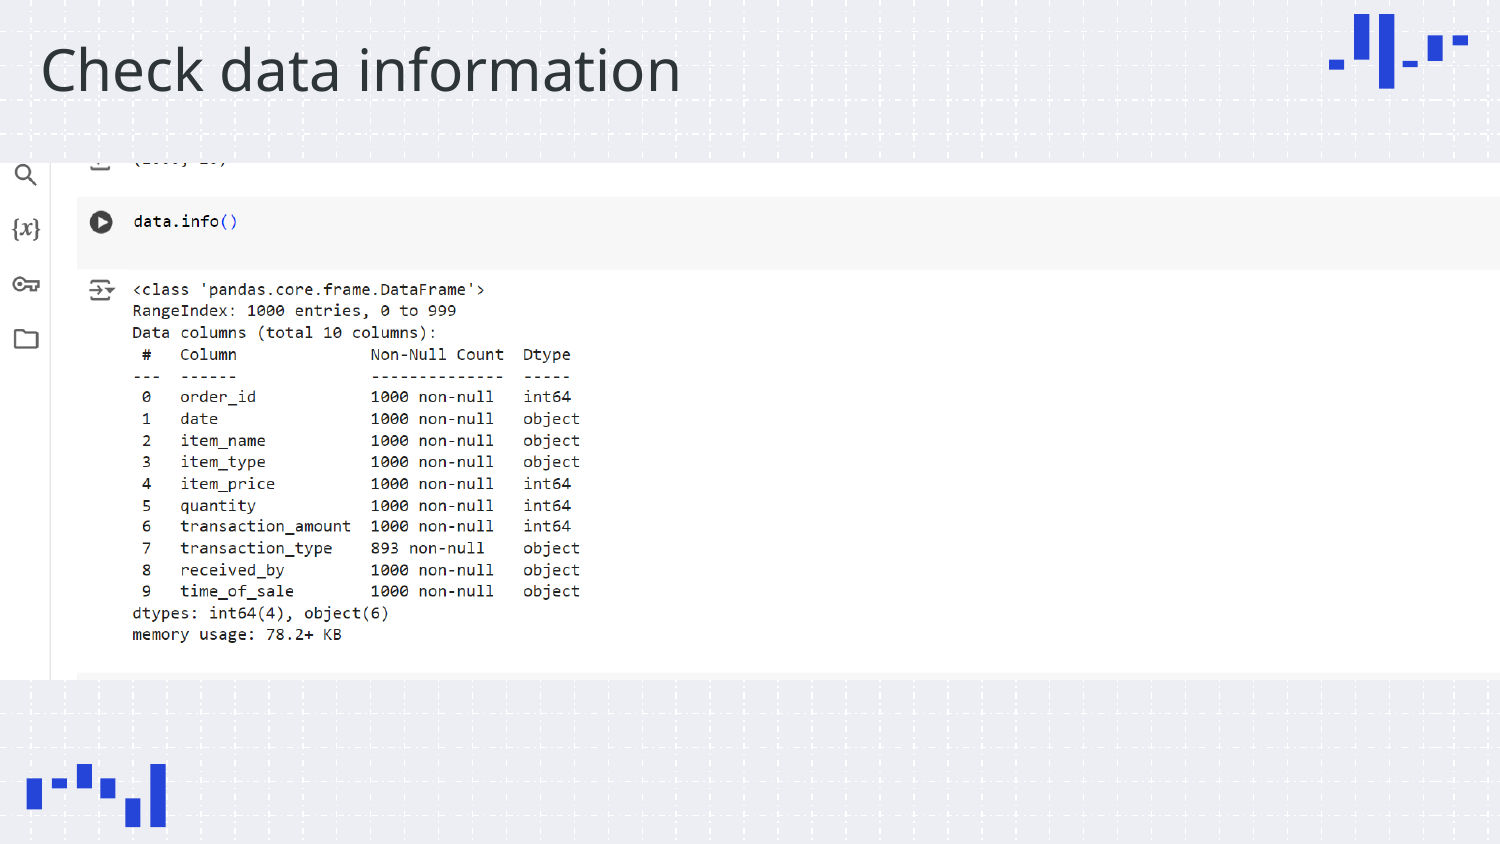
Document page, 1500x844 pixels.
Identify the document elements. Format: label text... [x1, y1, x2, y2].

picture [0, 163, 1500, 680]
title Check data information [25, 18, 1289, 113]
